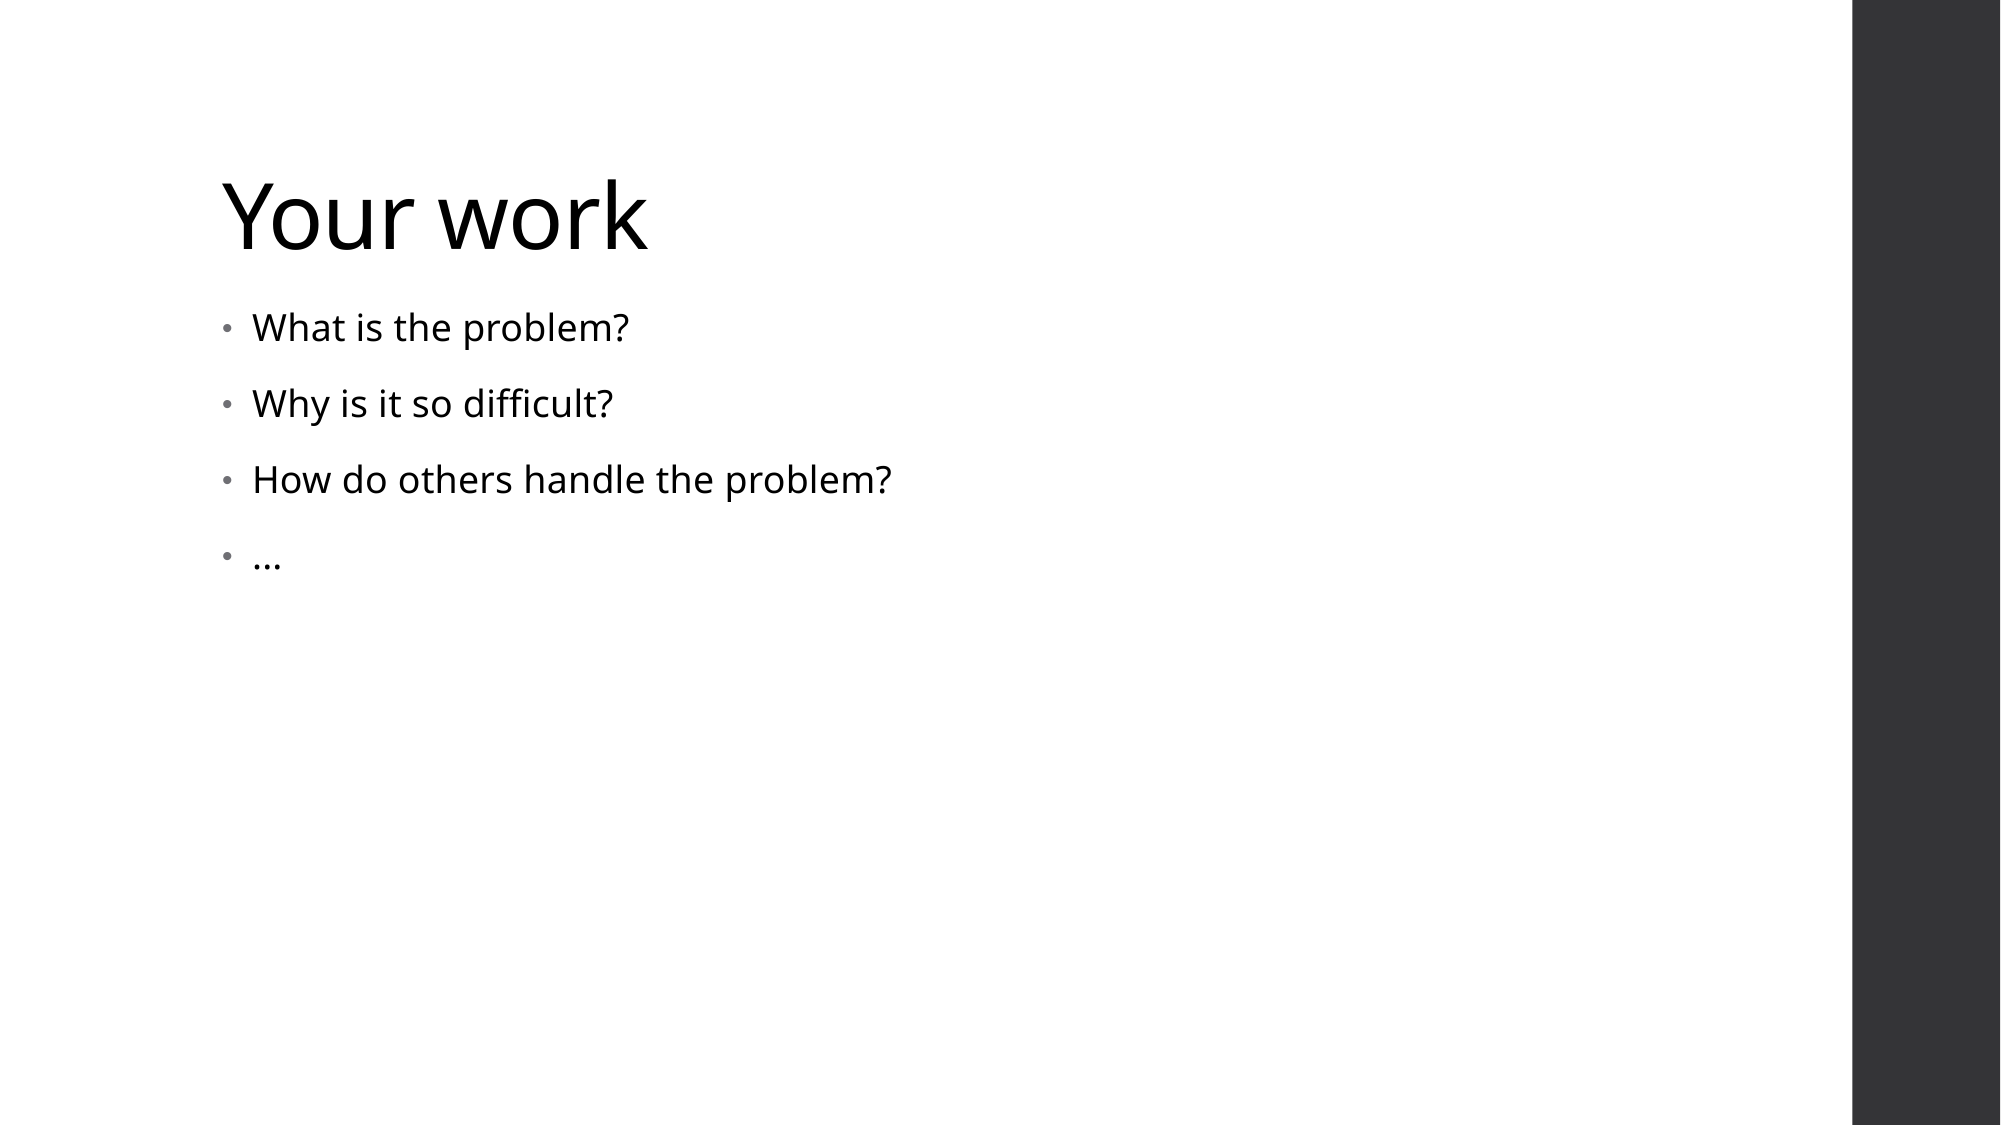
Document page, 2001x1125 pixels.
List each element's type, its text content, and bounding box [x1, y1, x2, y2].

list What is the problem? Why is it so difficult? How do others handle the problem? ... [206, 299, 1617, 1014]
title Your work [206, 60, 1797, 278]
